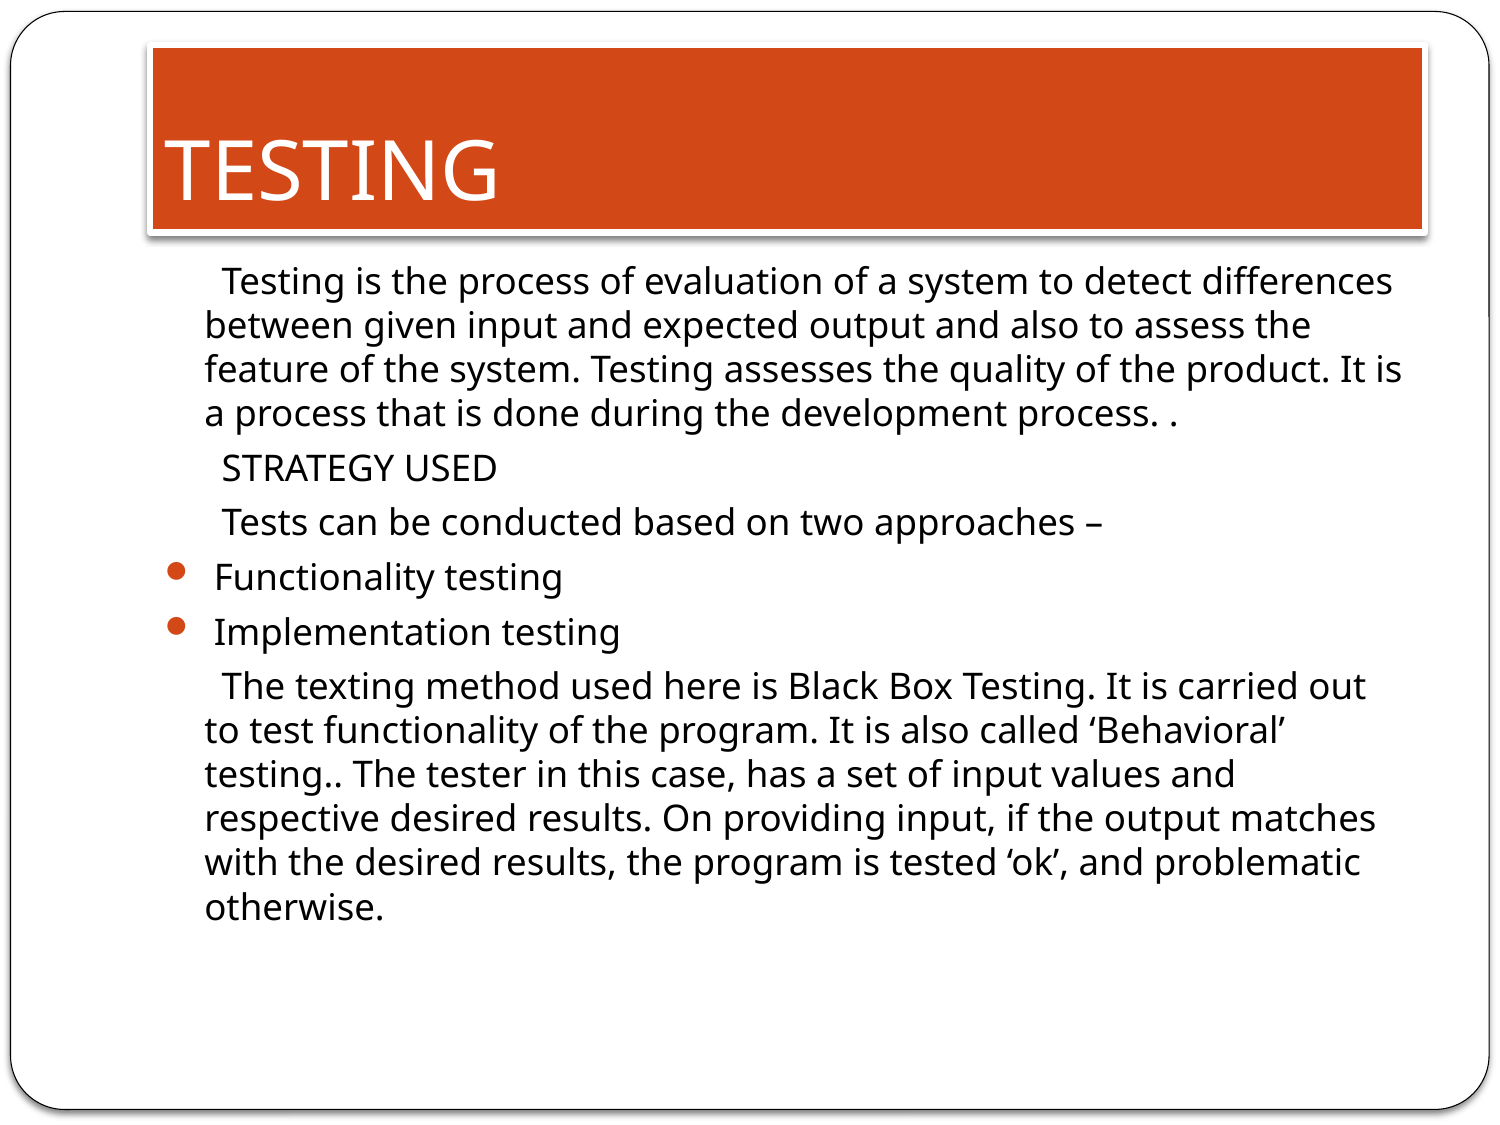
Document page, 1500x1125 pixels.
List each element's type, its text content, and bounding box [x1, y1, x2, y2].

title TESTING [147, 42, 1428, 236]
list Testing is the process of evaluation of a system to detect differences between given input and expected output and also to assess the feature of the system. Testing assesses the quality of the product. It is a process that is done during the development process. . STRATEGY USED Tests can be conducted based on two approaches – Functionality testing Implementation testing The texting method used here is Black Box Testing. It is carried out to test functionality of the program. It is also called ‘Behavioral’ testing.. The tester in this case, has a set of input values and respective desired results. On providing input, if the output matches with the desired results, the program is tested ‘ok’, and problematic otherwise. [150, 249, 1425, 975]
